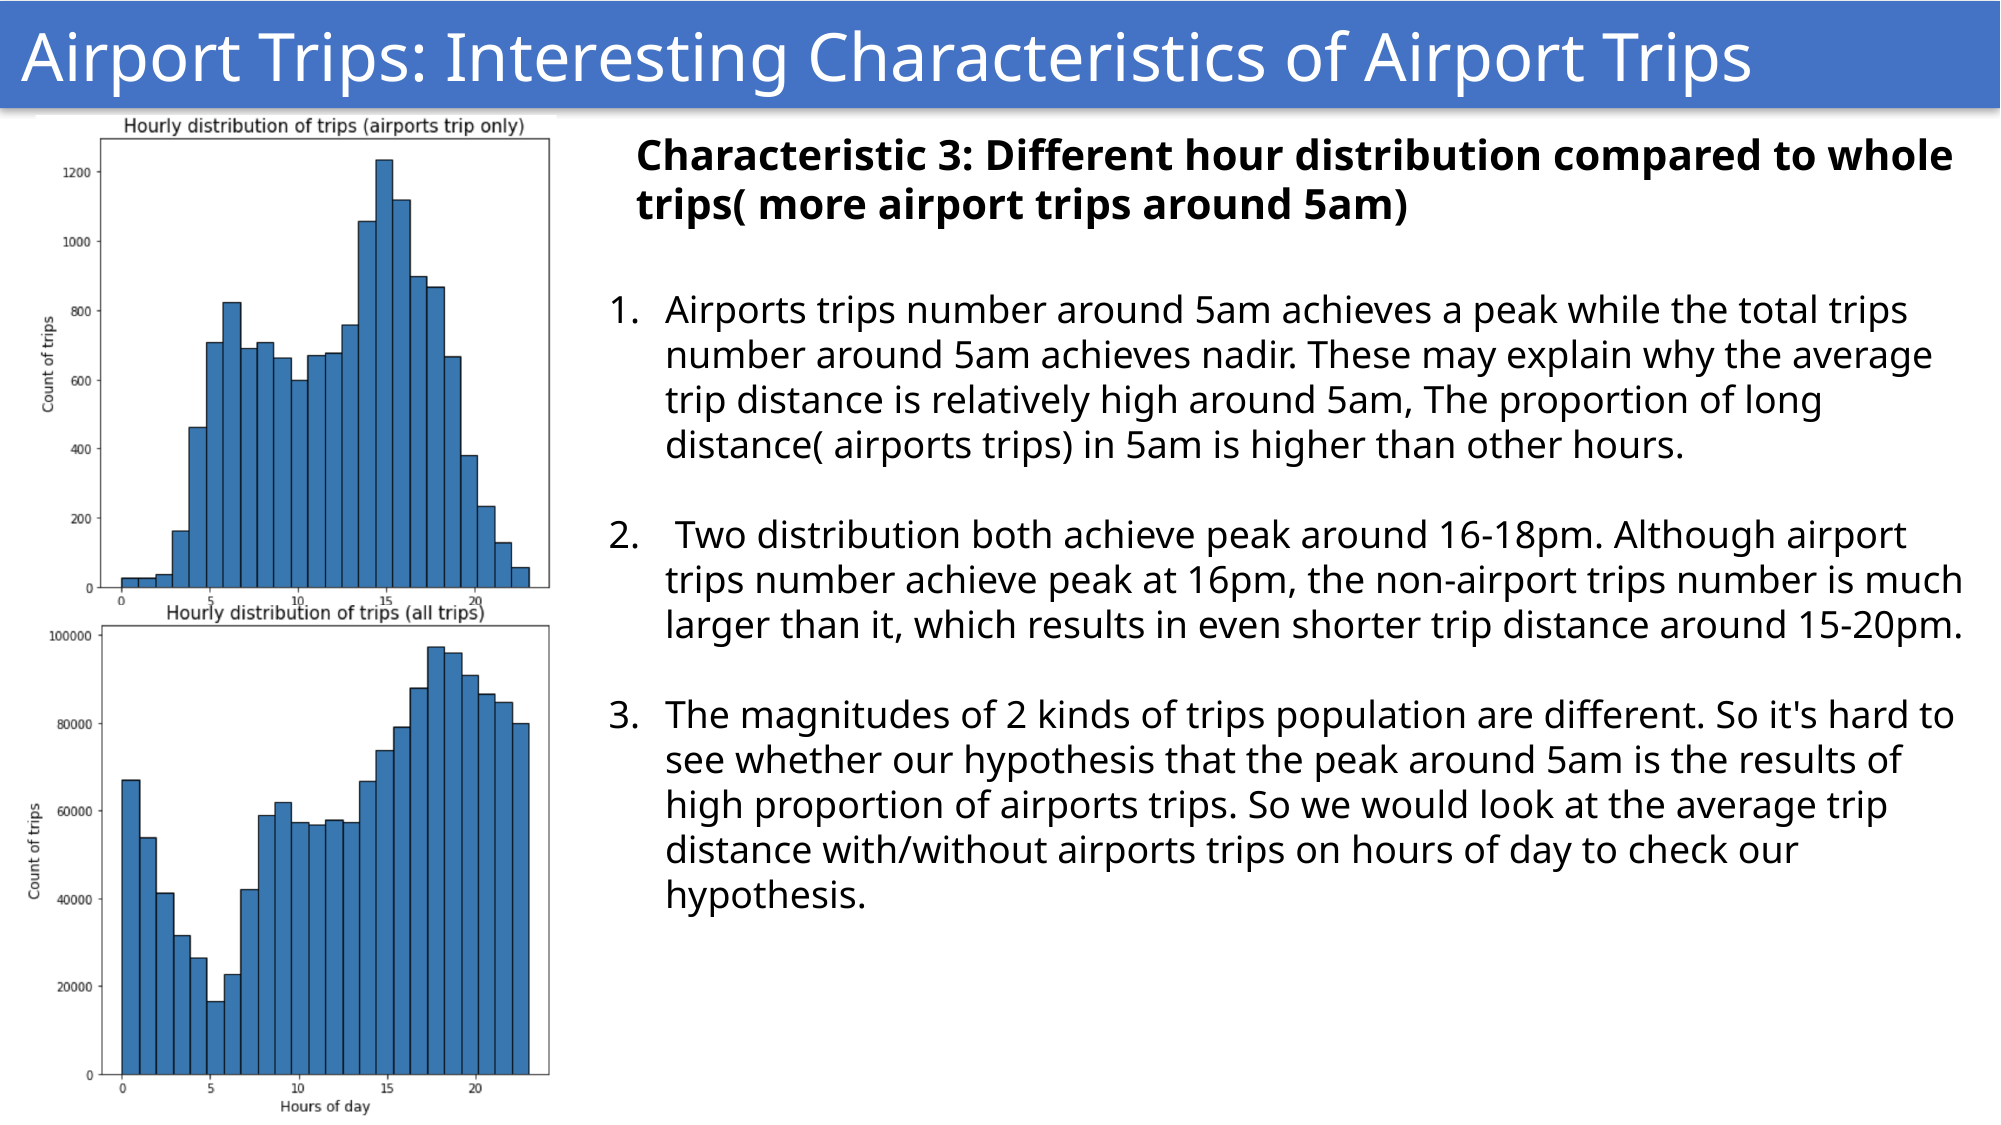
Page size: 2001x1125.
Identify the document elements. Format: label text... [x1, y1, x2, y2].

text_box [0, 1, 2000, 109]
text_box Characteristic 3: Different hour distribution compared to whole trips( more airport trips around 5am) [621, 120, 2000, 236]
picture [19, 115, 579, 1125]
text_box Airports trips number around 5am achieves a peak while the total trips number around 5am achieves nadir. These may explain why the average trip distance is relatively high around 5am, The proportion of long distance( airports trips) in 5am is higher than other hours. Two distribution both achieve peak around 16-18pm. Although airport trips number achieve peak at 16pm, the non-airport trips number is much larger than it, which results in even shorter trip distance around 15-20pm. The magnitudes of 2 kinds of trips population are different. So it's hard to see whether our hypothesis that the peak around 5am is the results of high proportion of airports trips. So we would look at the average trip distance with/without airports trips on hours of day to check our hypothesis. [593, 278, 2000, 924]
